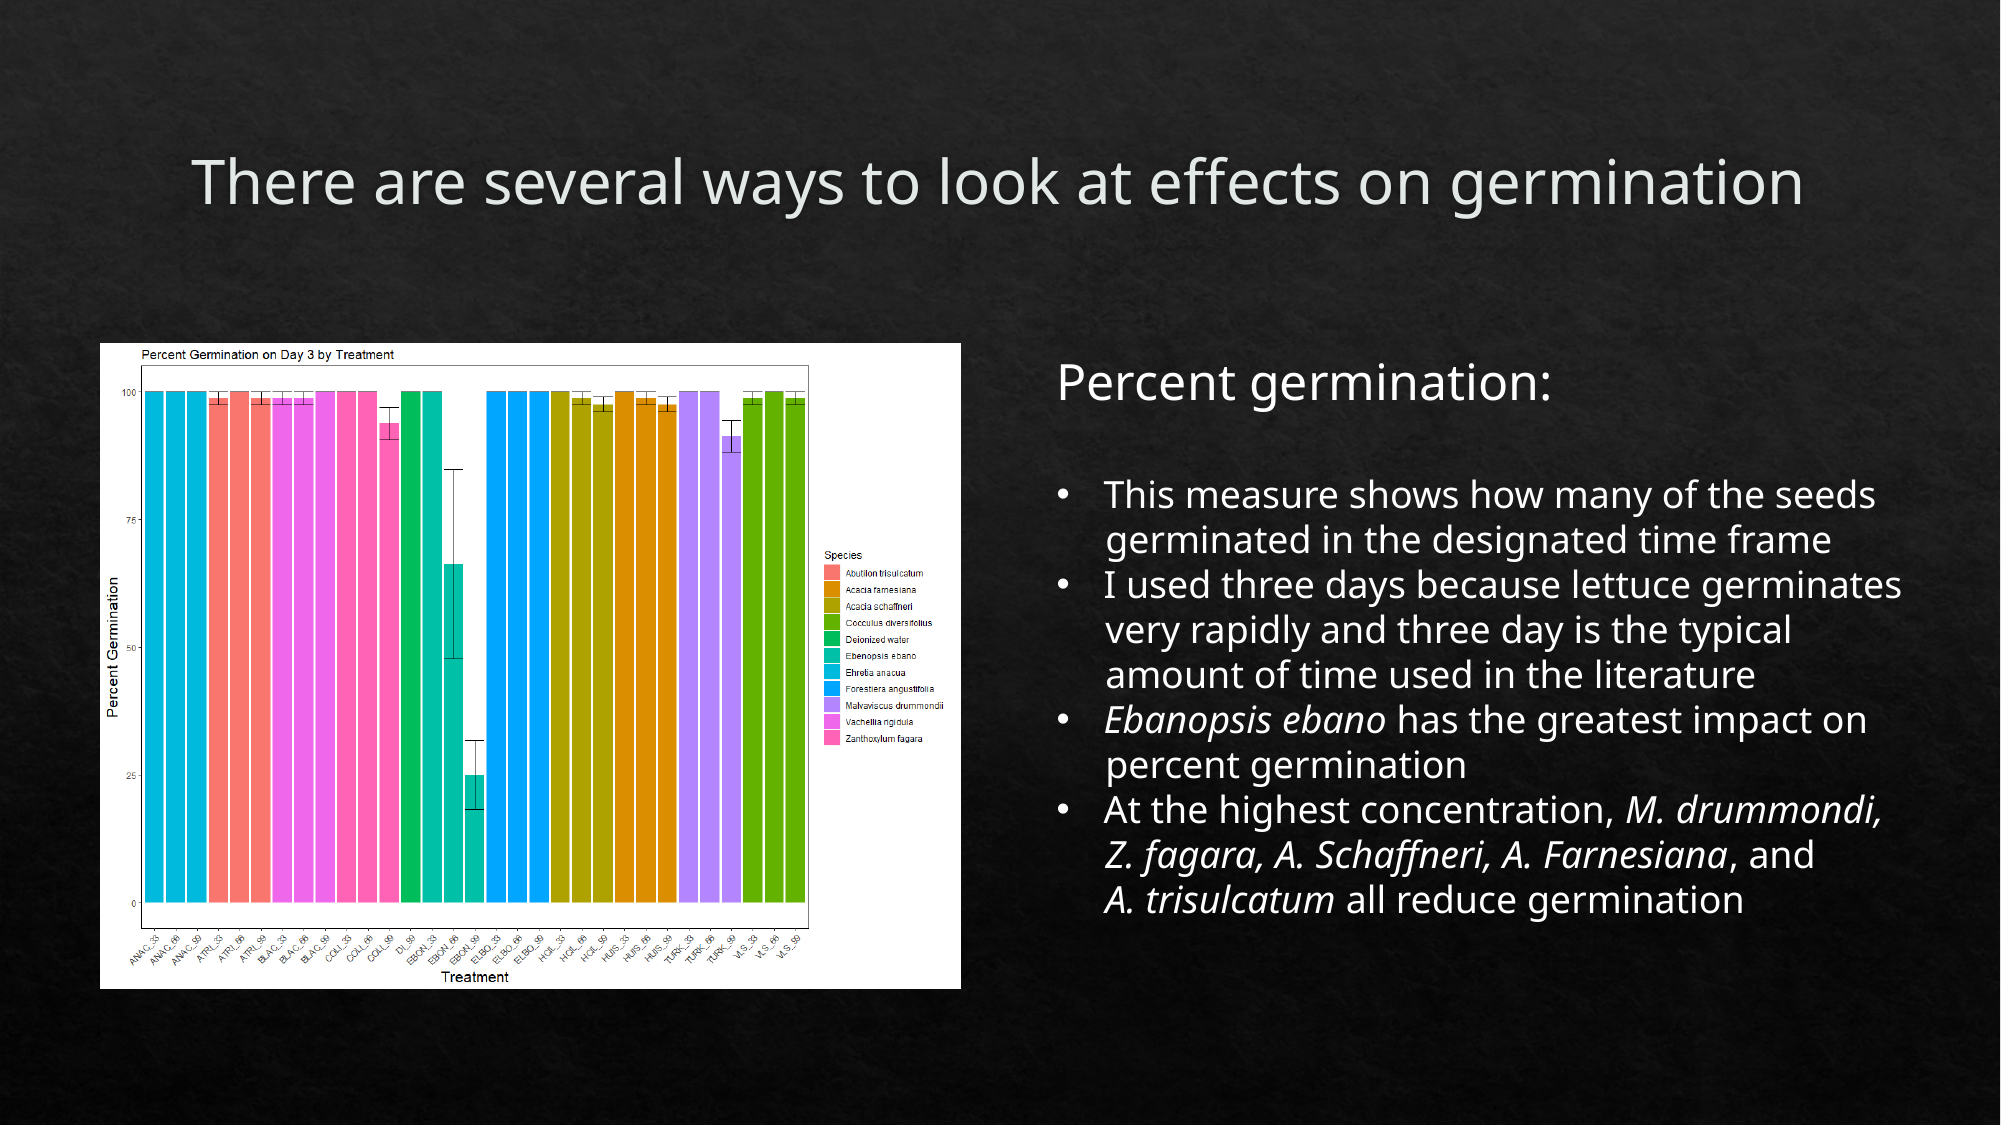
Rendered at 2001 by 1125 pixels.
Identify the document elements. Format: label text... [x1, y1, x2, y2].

picture [100, 343, 961, 989]
text_box Percent germination: This measure shows how many of the seeds germinated in the designated time frame I used three days because lettuce germinates very rapidly and three day is the typical amount of time used in the literature Ebanopsis ebano has the greatest impact on percent germination At the highest concentration, M. drummondi, Z. fagara, A. Schaffneri, A. Farnesiana, and A. trisulcatum all reduce germination [1041, 343, 1919, 929]
title There are several ways to look at effects on germination [149, 99, 1849, 260]
